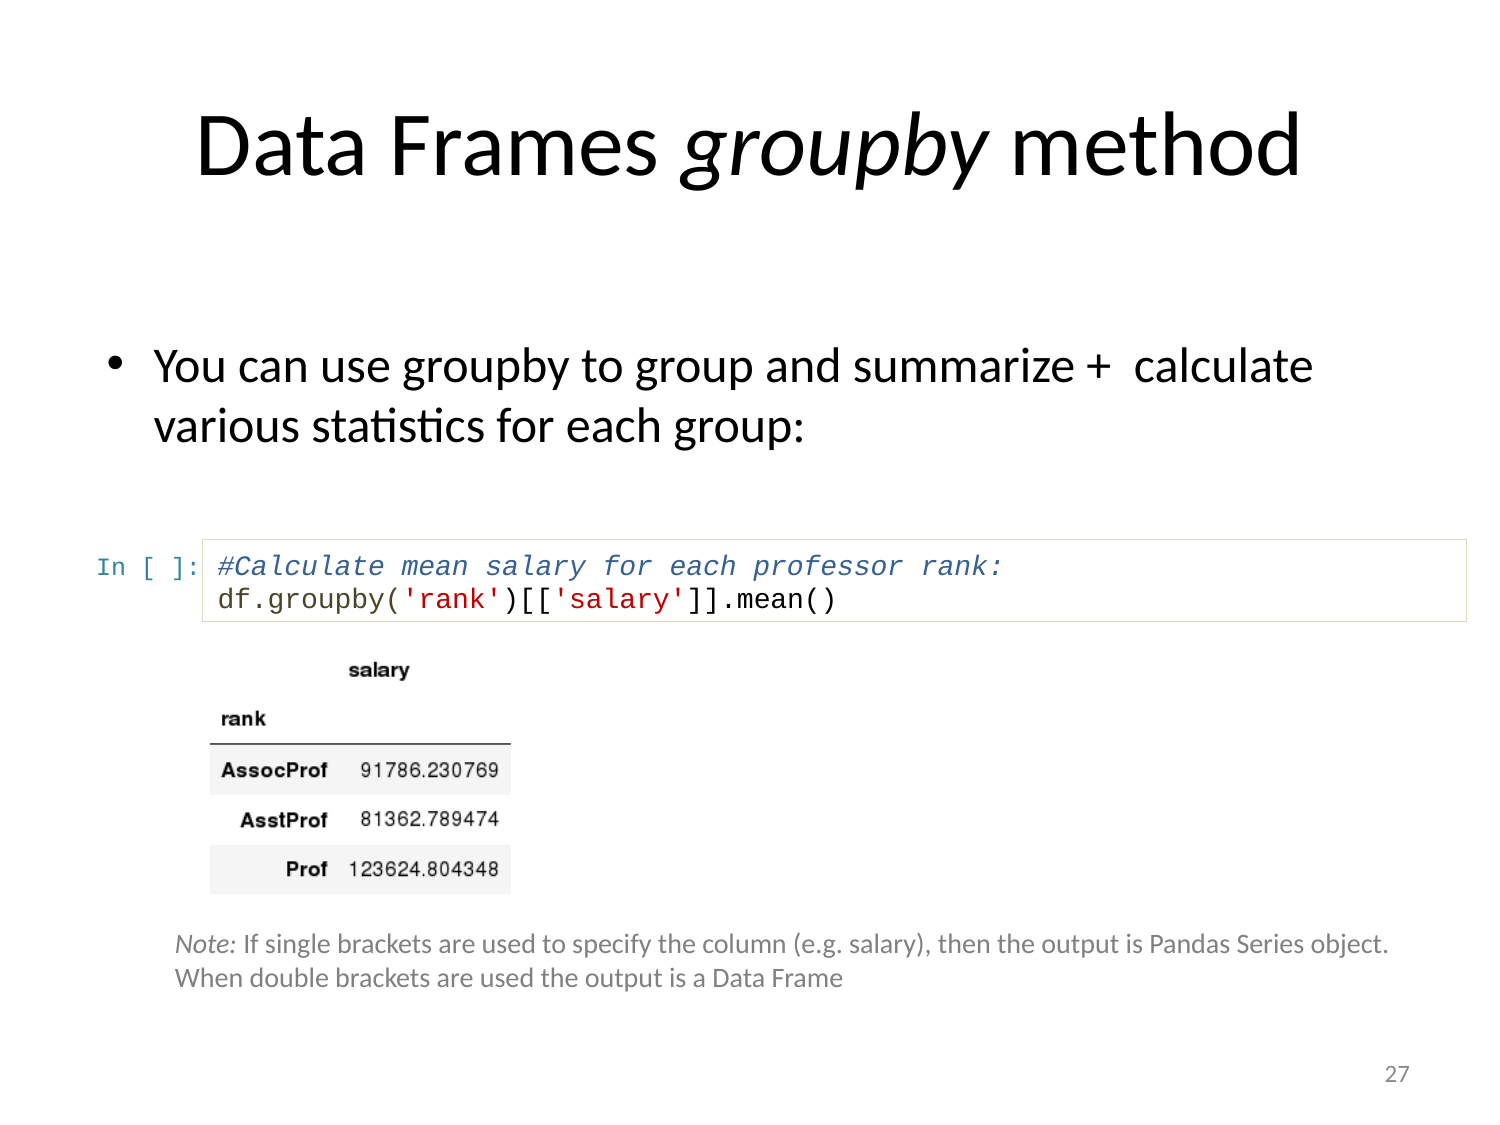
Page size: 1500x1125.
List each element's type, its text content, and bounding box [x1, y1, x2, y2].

text_box In [ ]: [24, 539, 202, 589]
text_box You can use groupby to group and summarize + calculate various statistics for each group: [91, 324, 1374, 460]
text_box #Calculate mean salary for each professor rank: df.groupby('rank')[['salary']].mean() [202, 539, 1467, 622]
slide_number 27 [1074, 1042, 1425, 1103]
picture [202, 639, 545, 894]
text_box Note: If single brackets are used to specify the column (e.g. salary), then the output is Pandas Series object. When double brackets are used the output is a Data Frame [160, 917, 1418, 1001]
title Data Frames groupby method [75, 45, 1425, 233]
